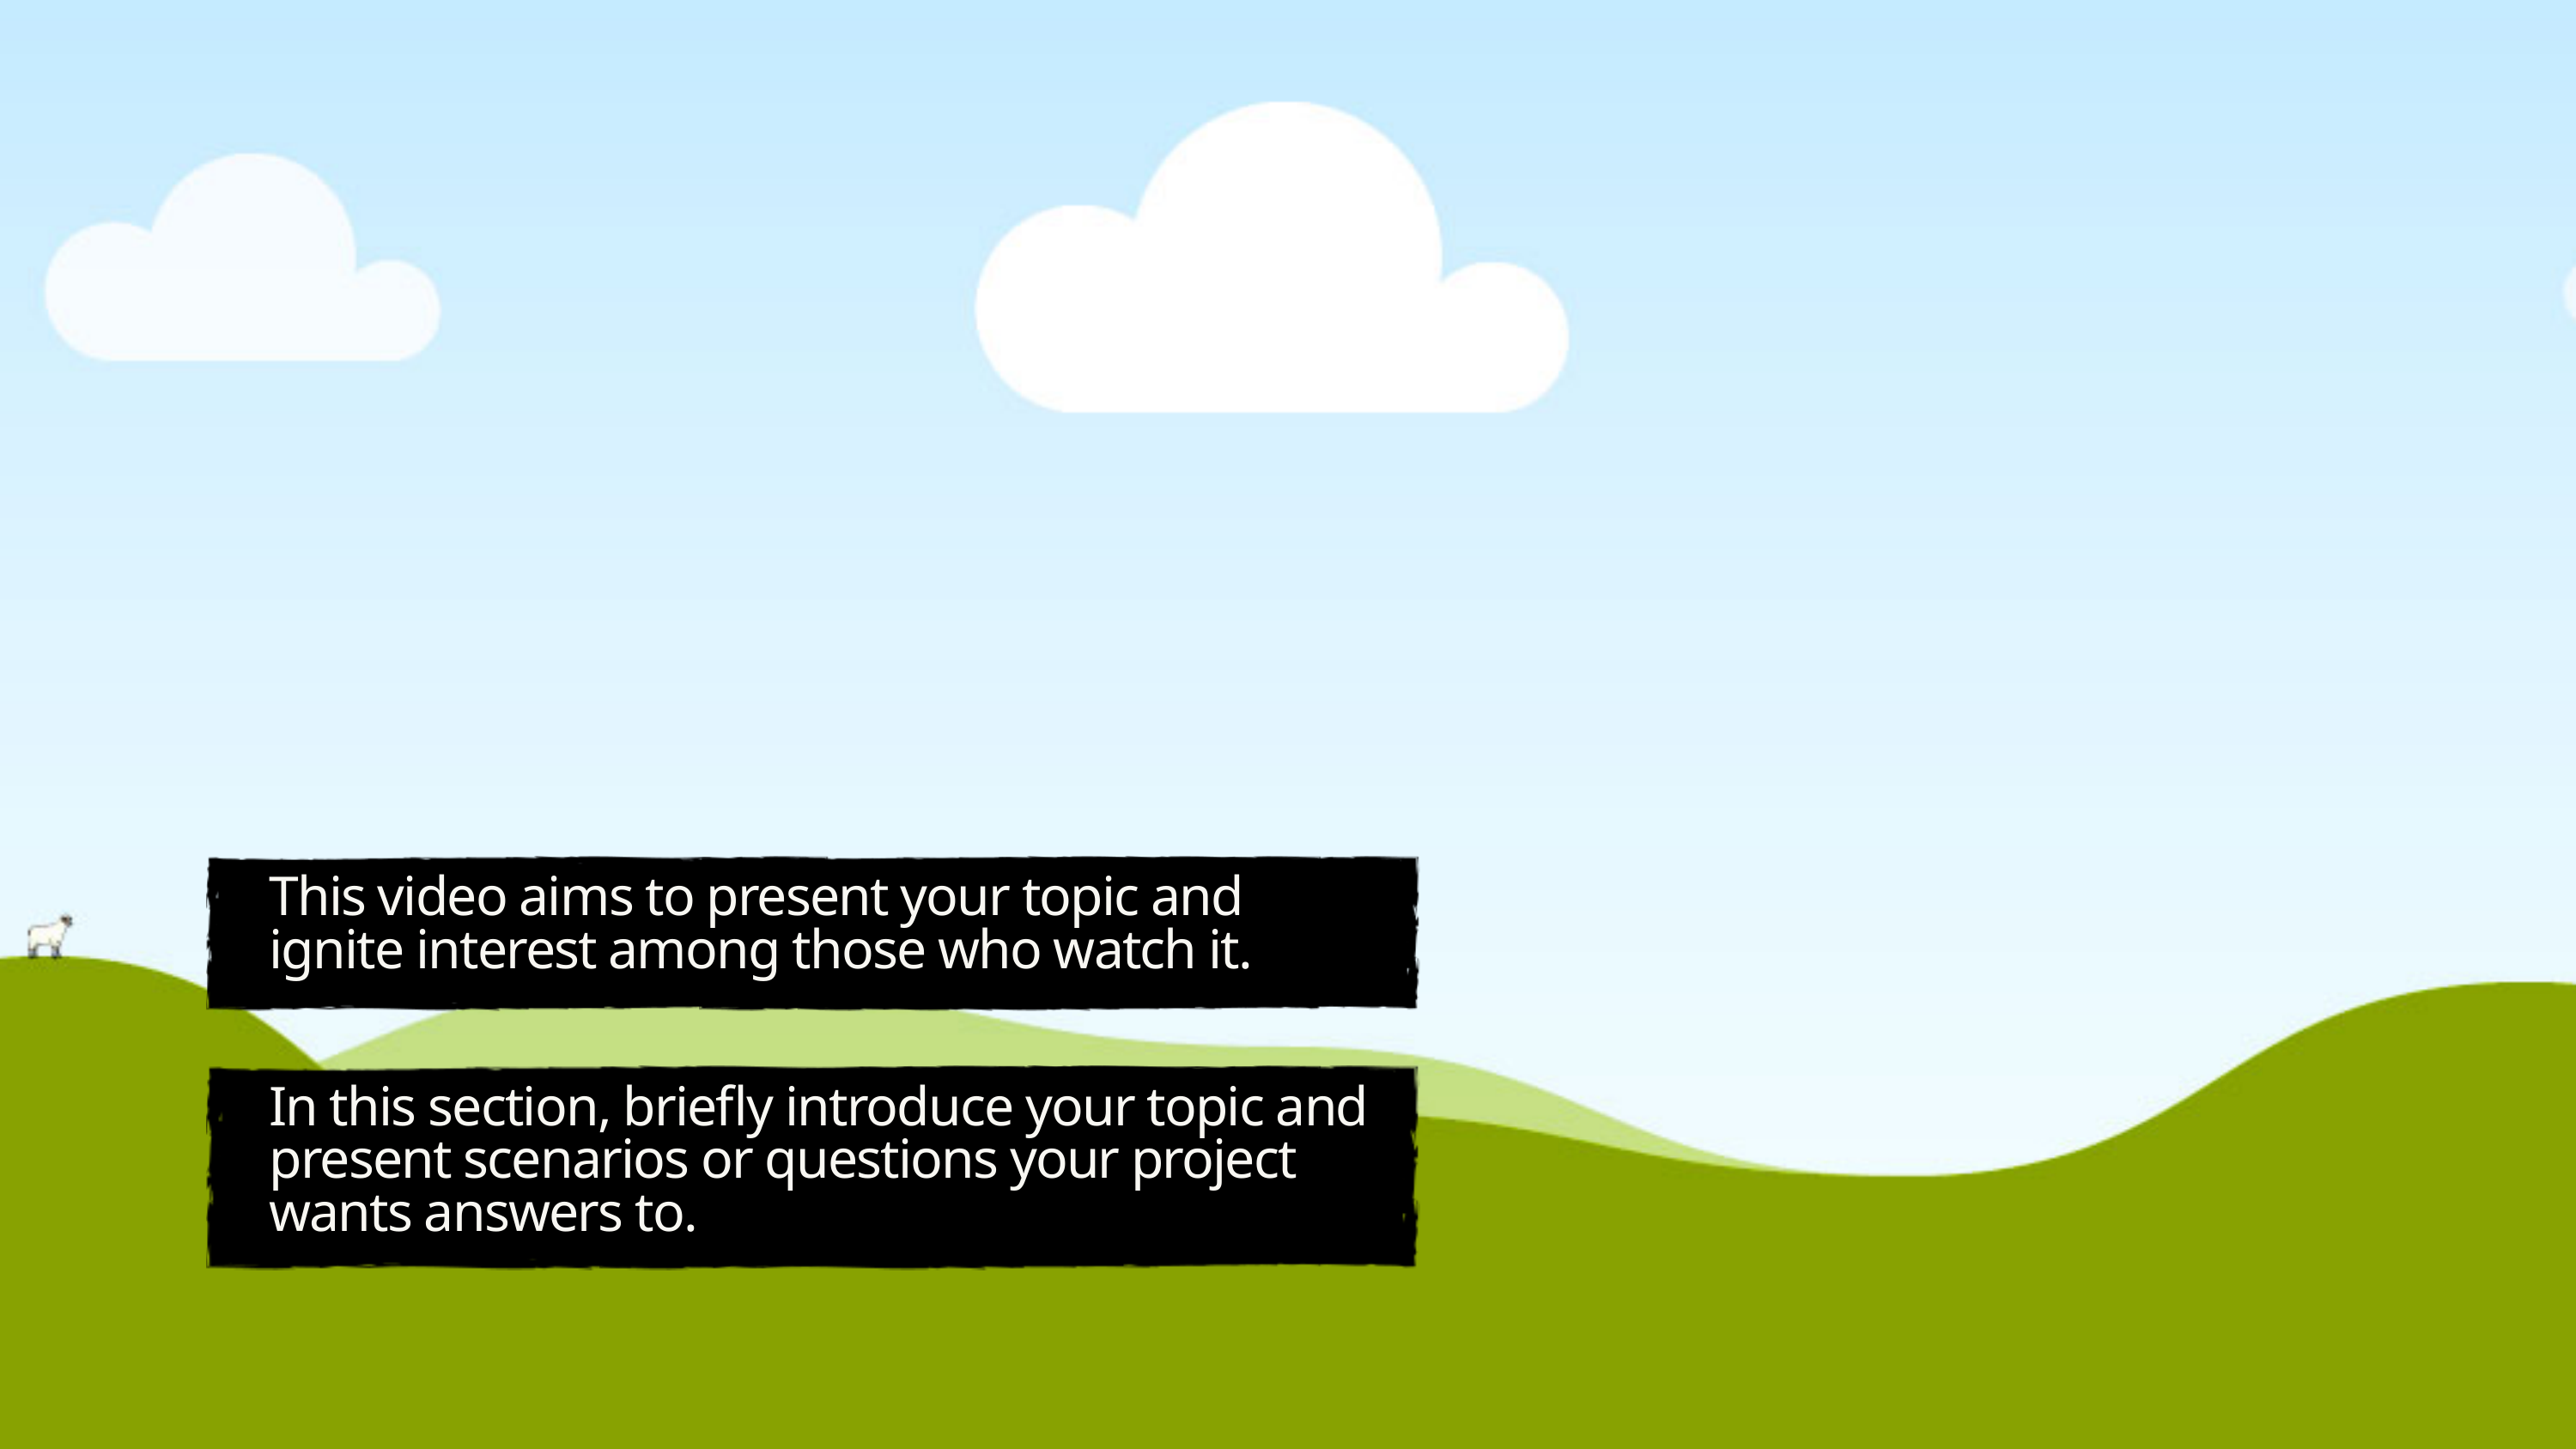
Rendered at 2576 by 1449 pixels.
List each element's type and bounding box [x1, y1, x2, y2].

text_box [205, 1065, 1421, 1271]
text_box [0, 0, 2576, 1449]
text_box [205, 855, 1421, 1012]
